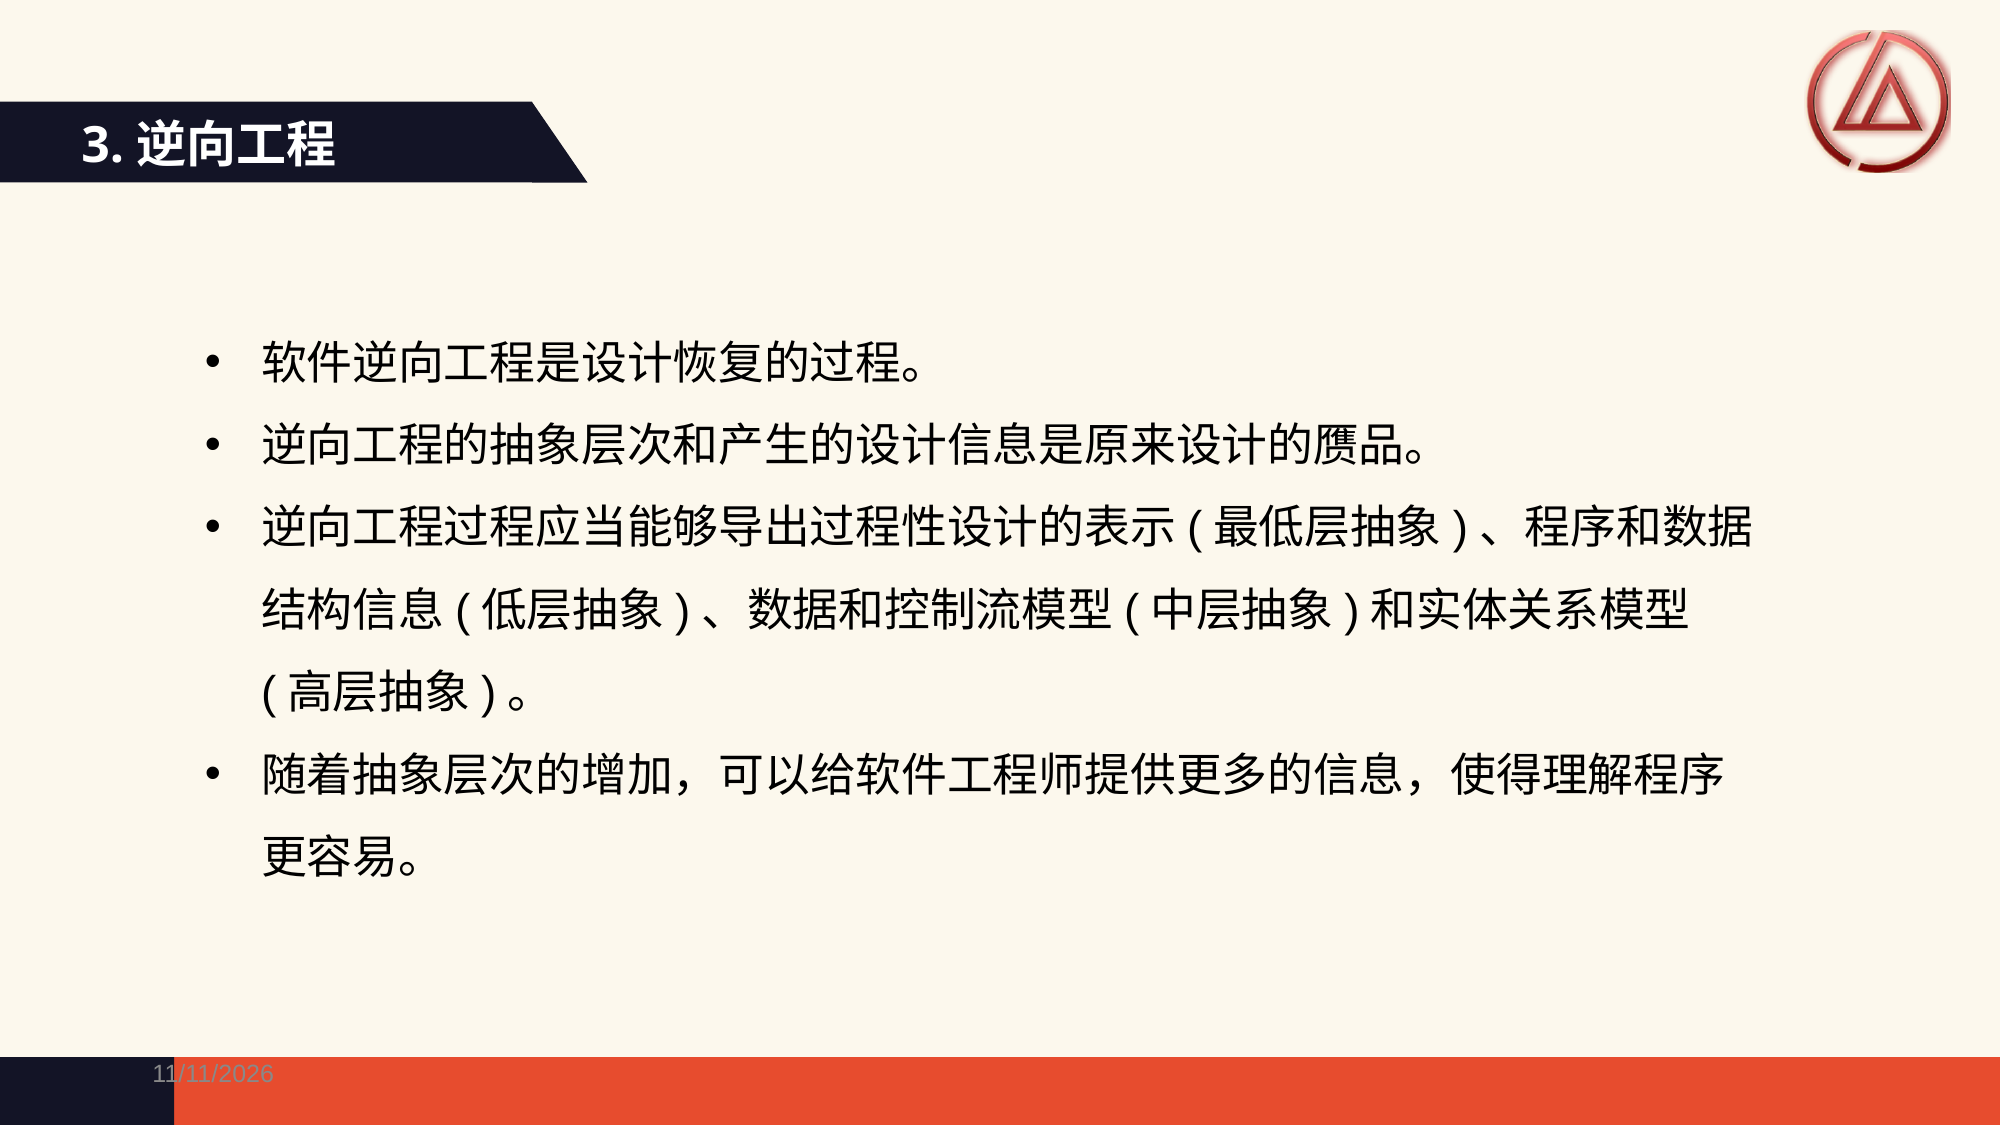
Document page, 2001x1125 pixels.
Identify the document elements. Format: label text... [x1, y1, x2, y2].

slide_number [137, 1042, 588, 1103]
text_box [0, 101, 588, 183]
picture [1804, 30, 1951, 173]
text_box 软件逆向工程是设计恢复的过程。 逆向工程的抽象层次和产生的设计信息是原来设计的赝品。 逆向工程过程应当能够导出过程性设计的表示(最低层抽象)、程序和数据结构信息(低层抽象)、数据和控制流模型(中层抽象)和实体关系模型(高层抽象)。 随着抽象层次的增加，可以给软件工程师提供更多的信息，使得理解程序更容易。 [189, 298, 1772, 891]
